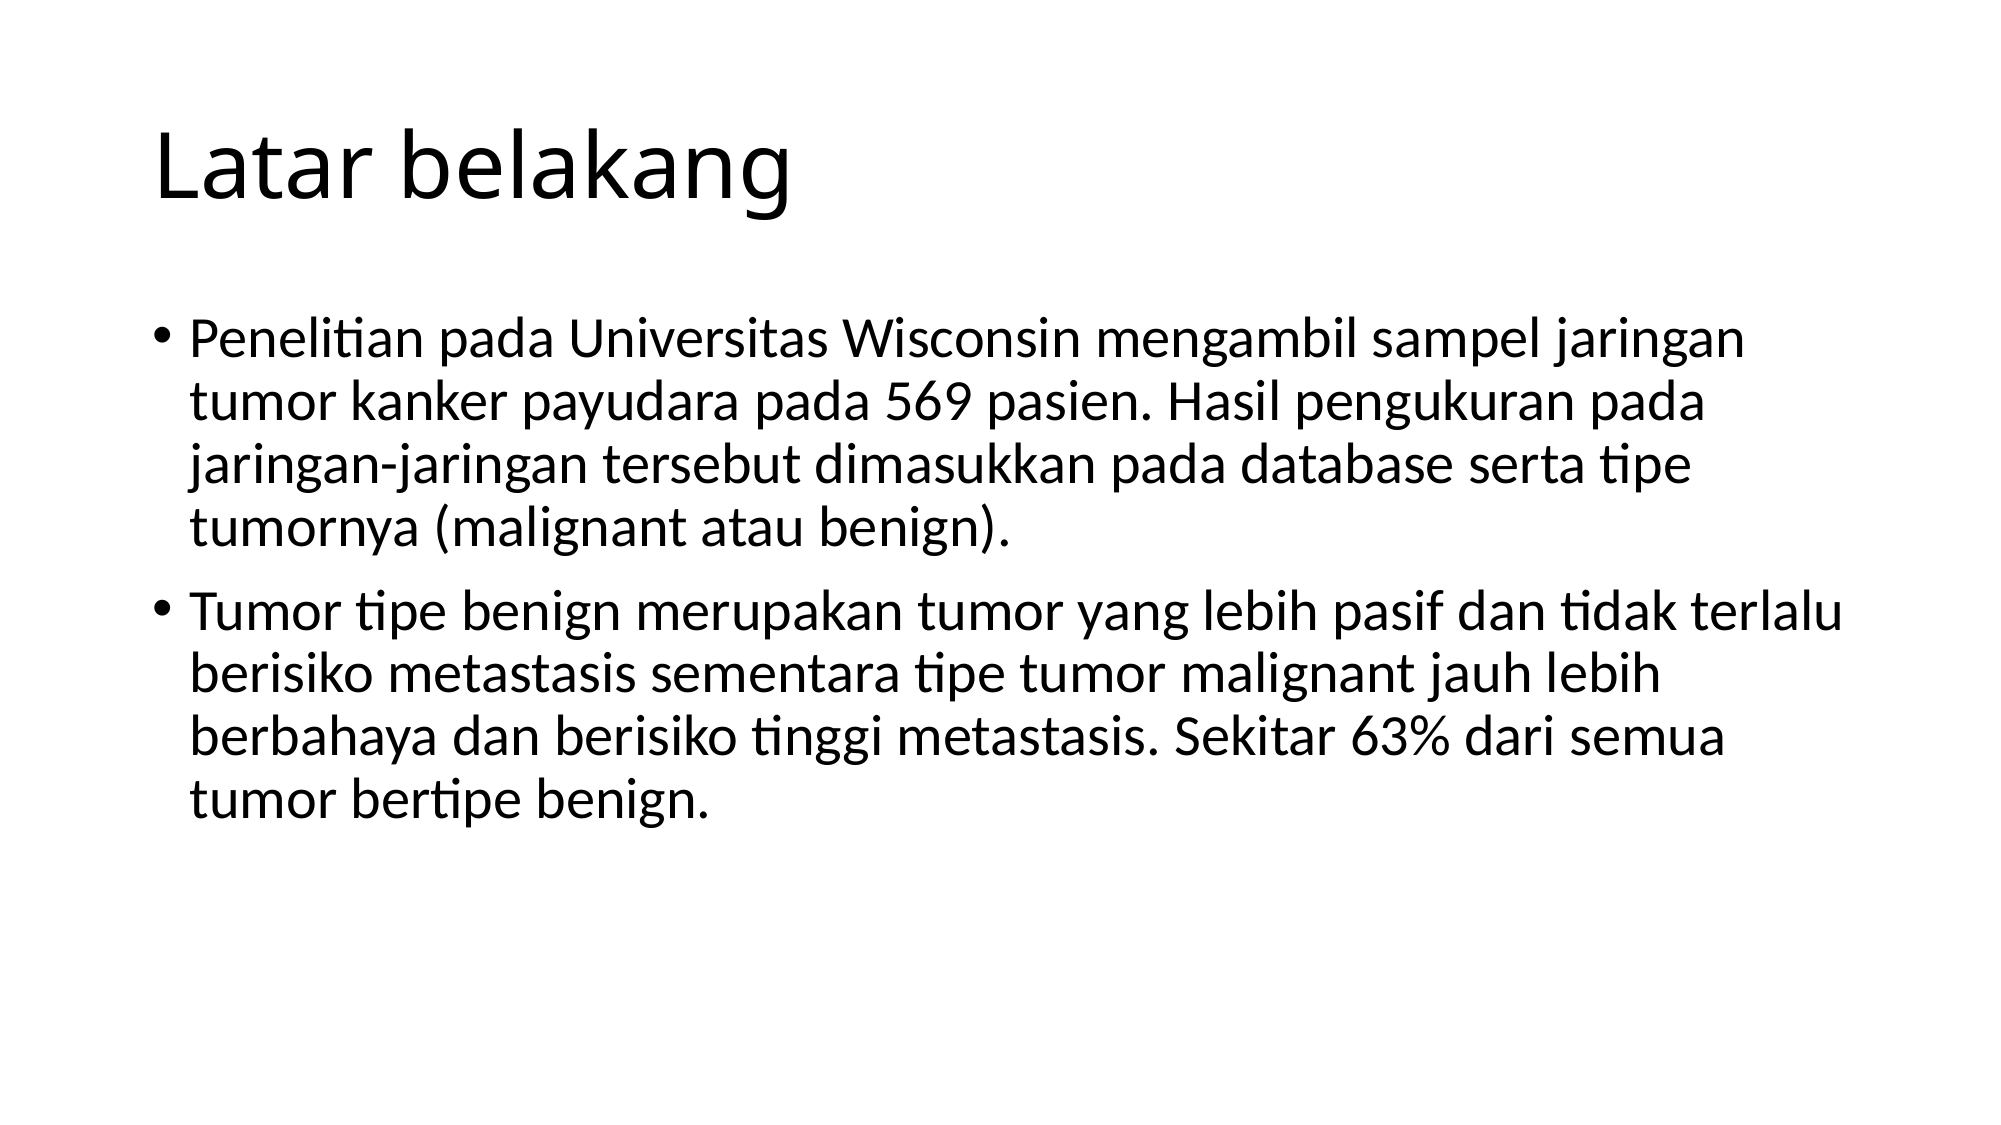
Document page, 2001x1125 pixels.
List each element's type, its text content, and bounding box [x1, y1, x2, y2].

list Penelitian pada Universitas Wisconsin mengambil sampel jaringan tumor kanker payudara pada 569 pasien. Hasil pengukuran pada jaringan-jaringan tersebut dimasukkan pada database serta tipe tumornya (malignant atau benign). Tumor tipe benign merupakan tumor yang lebih pasif dan tidak terlalu berisiko metastasis sementara tipe tumor malignant jauh lebih berbahaya dan berisiko tinggi metastasis. Sekitar 63% dari semua tumor bertipe benign. [137, 299, 1863, 1014]
title Latar belakang [137, 59, 1863, 278]
